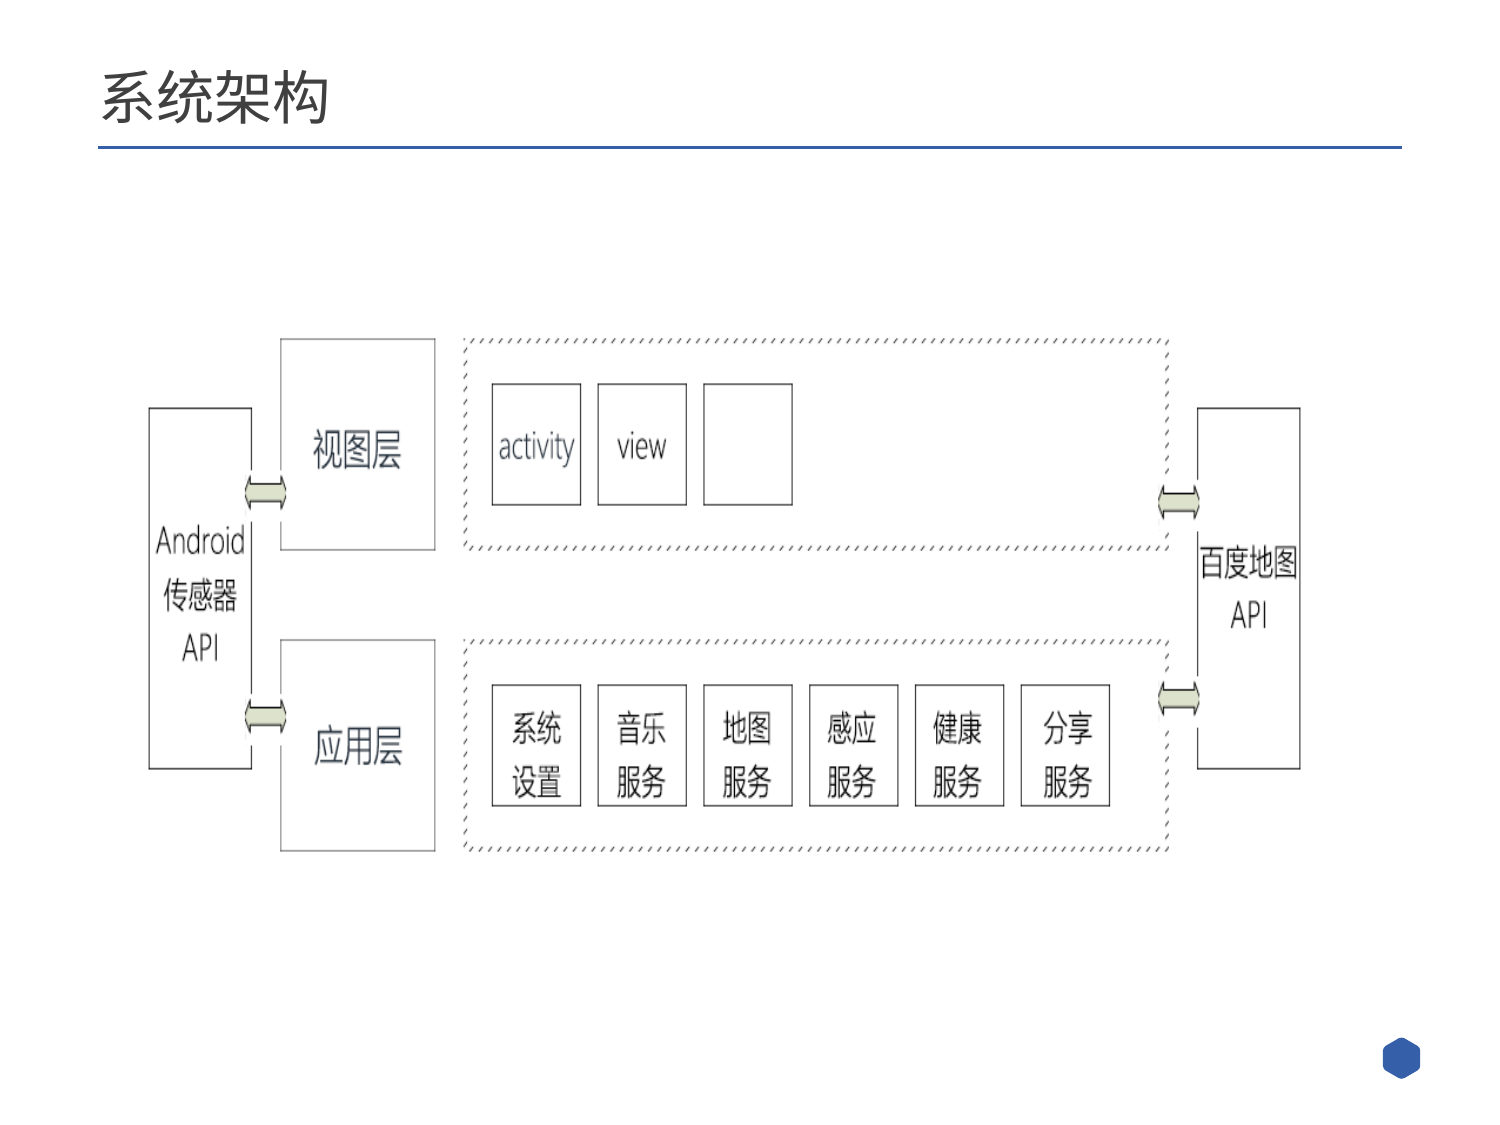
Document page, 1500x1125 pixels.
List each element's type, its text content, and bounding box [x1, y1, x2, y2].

chart [115, 279, 1385, 946]
list 系统架构 [83, 62, 875, 134]
